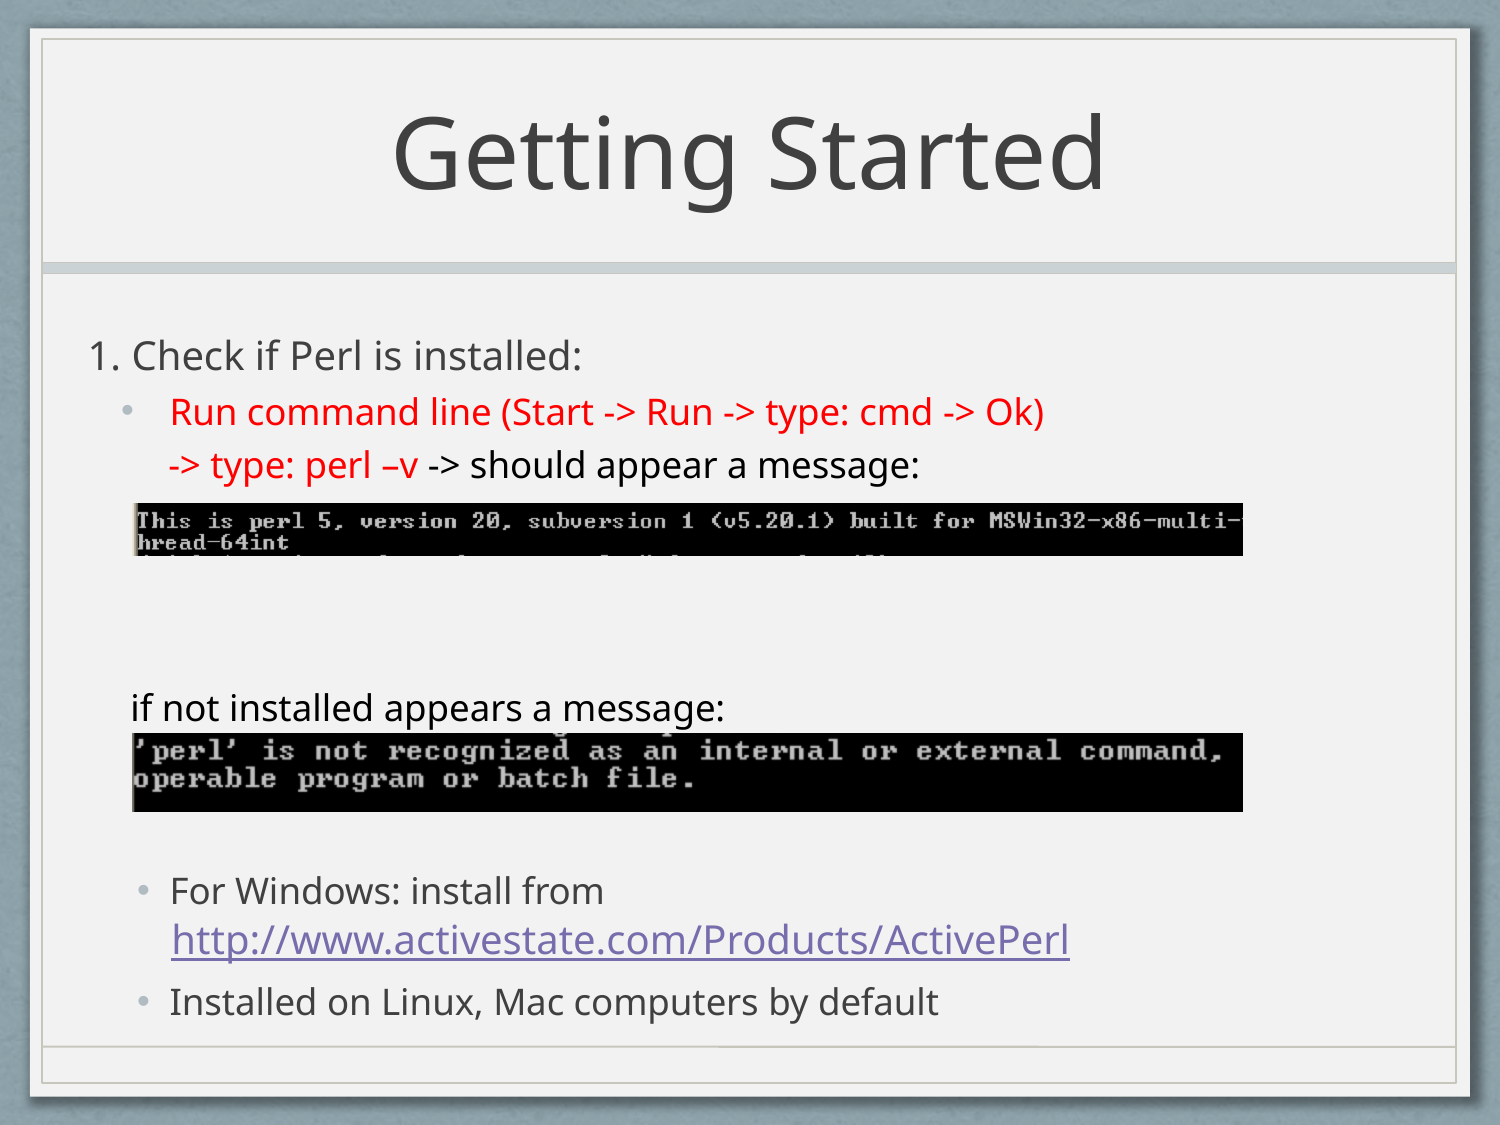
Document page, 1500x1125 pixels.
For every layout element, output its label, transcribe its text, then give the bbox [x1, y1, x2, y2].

list 1. Check if Perl is installed: Run command line (Start -> Run -> type: cmd -> Ok) -> type: perl –v -> should appear a message: if not installed appears a message: For Windows: install from http://www.activestate.com/Products/ActivePerl Installed on Linux, Mac computers by default [72, 322, 1420, 1032]
title Getting Started [147, 40, 1353, 260]
picture [131, 732, 1244, 812]
picture [131, 503, 1244, 556]
